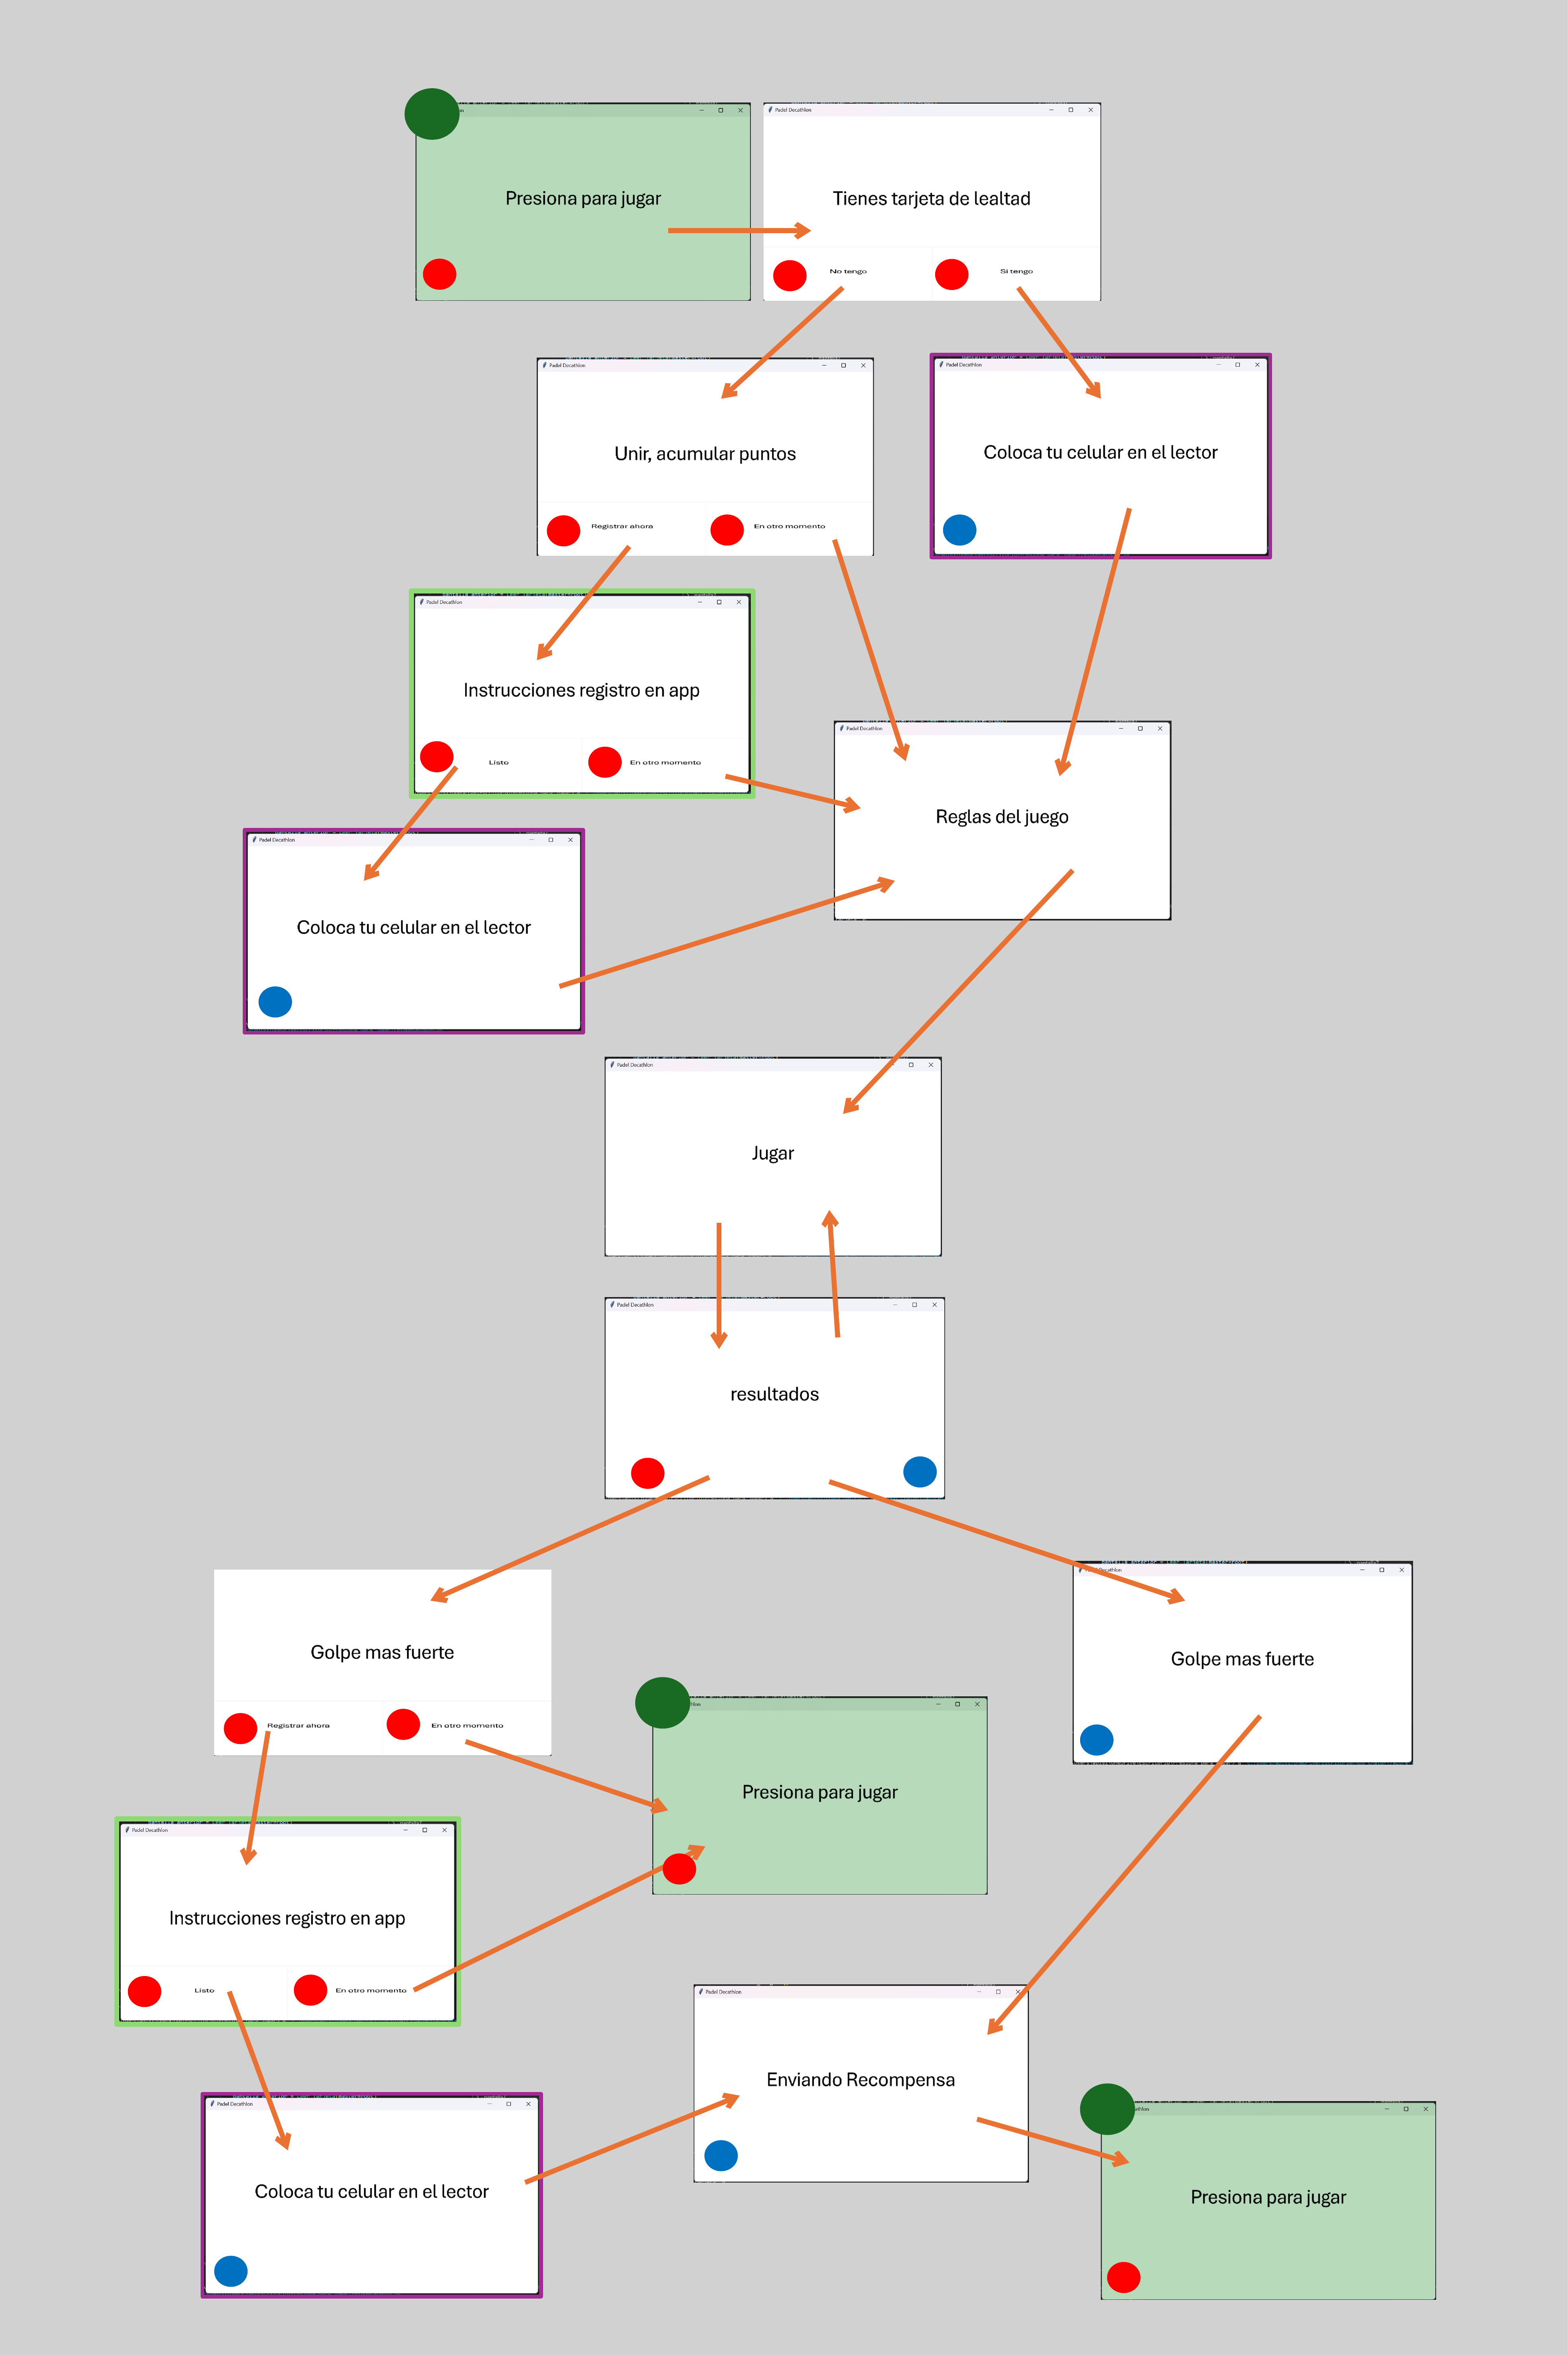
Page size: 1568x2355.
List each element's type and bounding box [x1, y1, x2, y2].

text_box [525, 2095, 740, 2183]
picture [604, 1056, 942, 1257]
text_box [829, 1210, 838, 1338]
text_box [1018, 287, 1101, 399]
picture [414, 593, 751, 794]
text_box [559, 880, 843, 987]
text_box [229, 1991, 288, 2151]
text_box [536, 546, 630, 661]
text_box [404, 88, 456, 135]
picture [1100, 2101, 1436, 2300]
picture [652, 1696, 988, 1895]
text_box [363, 767, 457, 881]
picture [604, 1297, 945, 1500]
picture [119, 1821, 457, 2022]
text_box [246, 1731, 269, 1866]
text_box [465, 1741, 669, 1811]
text_box [1059, 508, 1130, 777]
picture [214, 1569, 551, 1756]
text_box [834, 539, 906, 762]
picture [416, 102, 751, 301]
picture [693, 1984, 1029, 2183]
picture [246, 831, 582, 1031]
picture [764, 102, 1101, 301]
picture [204, 2095, 539, 2295]
text_box [414, 1846, 706, 1991]
picture [536, 357, 874, 556]
text_box [987, 1716, 1261, 2035]
picture [834, 720, 1172, 921]
text_box [829, 1481, 1185, 1601]
text_box [843, 870, 1073, 1114]
text_box [976, 2119, 1130, 2163]
text_box [635, 1677, 689, 1727]
text_box [430, 1477, 710, 1601]
picture [933, 356, 1269, 556]
text_box [725, 776, 861, 809]
text_box [721, 287, 843, 399]
picture [1072, 1561, 1413, 1765]
text_box [1080, 2083, 1134, 2119]
